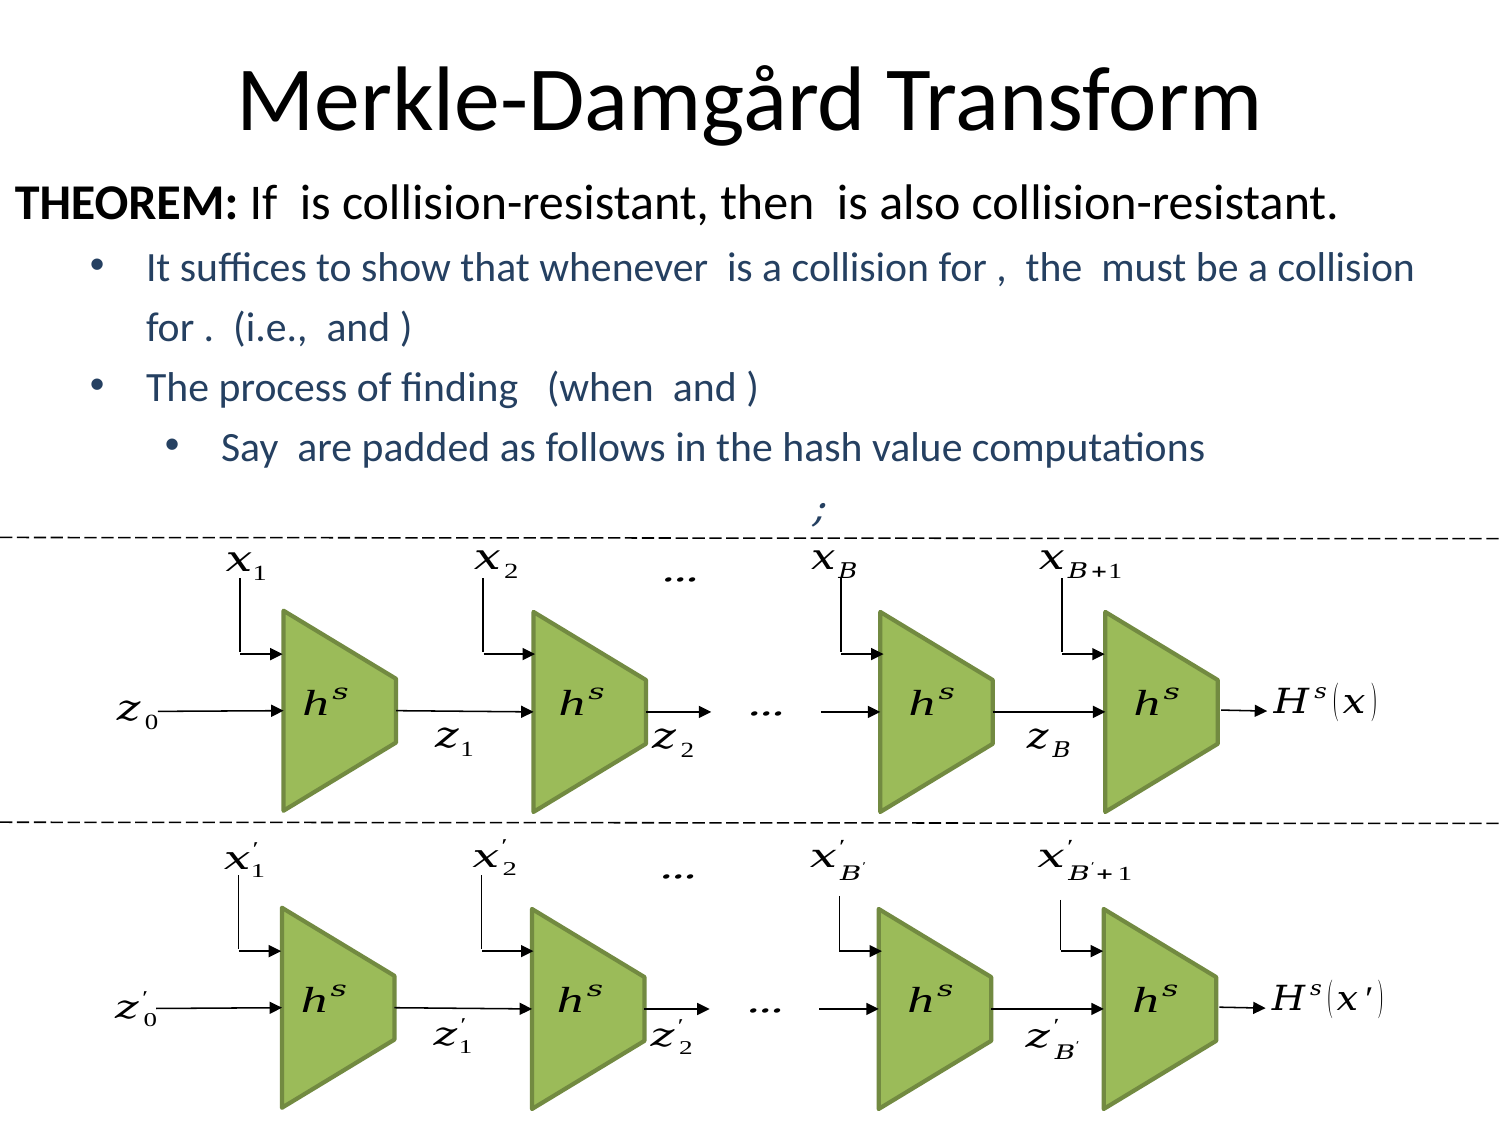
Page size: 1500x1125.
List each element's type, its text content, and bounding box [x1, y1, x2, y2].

title Merkle-Damgård Transform [0, 0, 1500, 188]
text_box [876, 907, 994, 1111]
text_box [281, 608, 399, 813]
text_box [529, 907, 647, 1111]
text_box [878, 610, 995, 814]
text_box [1101, 907, 1219, 1111]
text_box [1103, 610, 1220, 814]
text_box [531, 610, 649, 814]
text_box [279, 905, 397, 1110]
